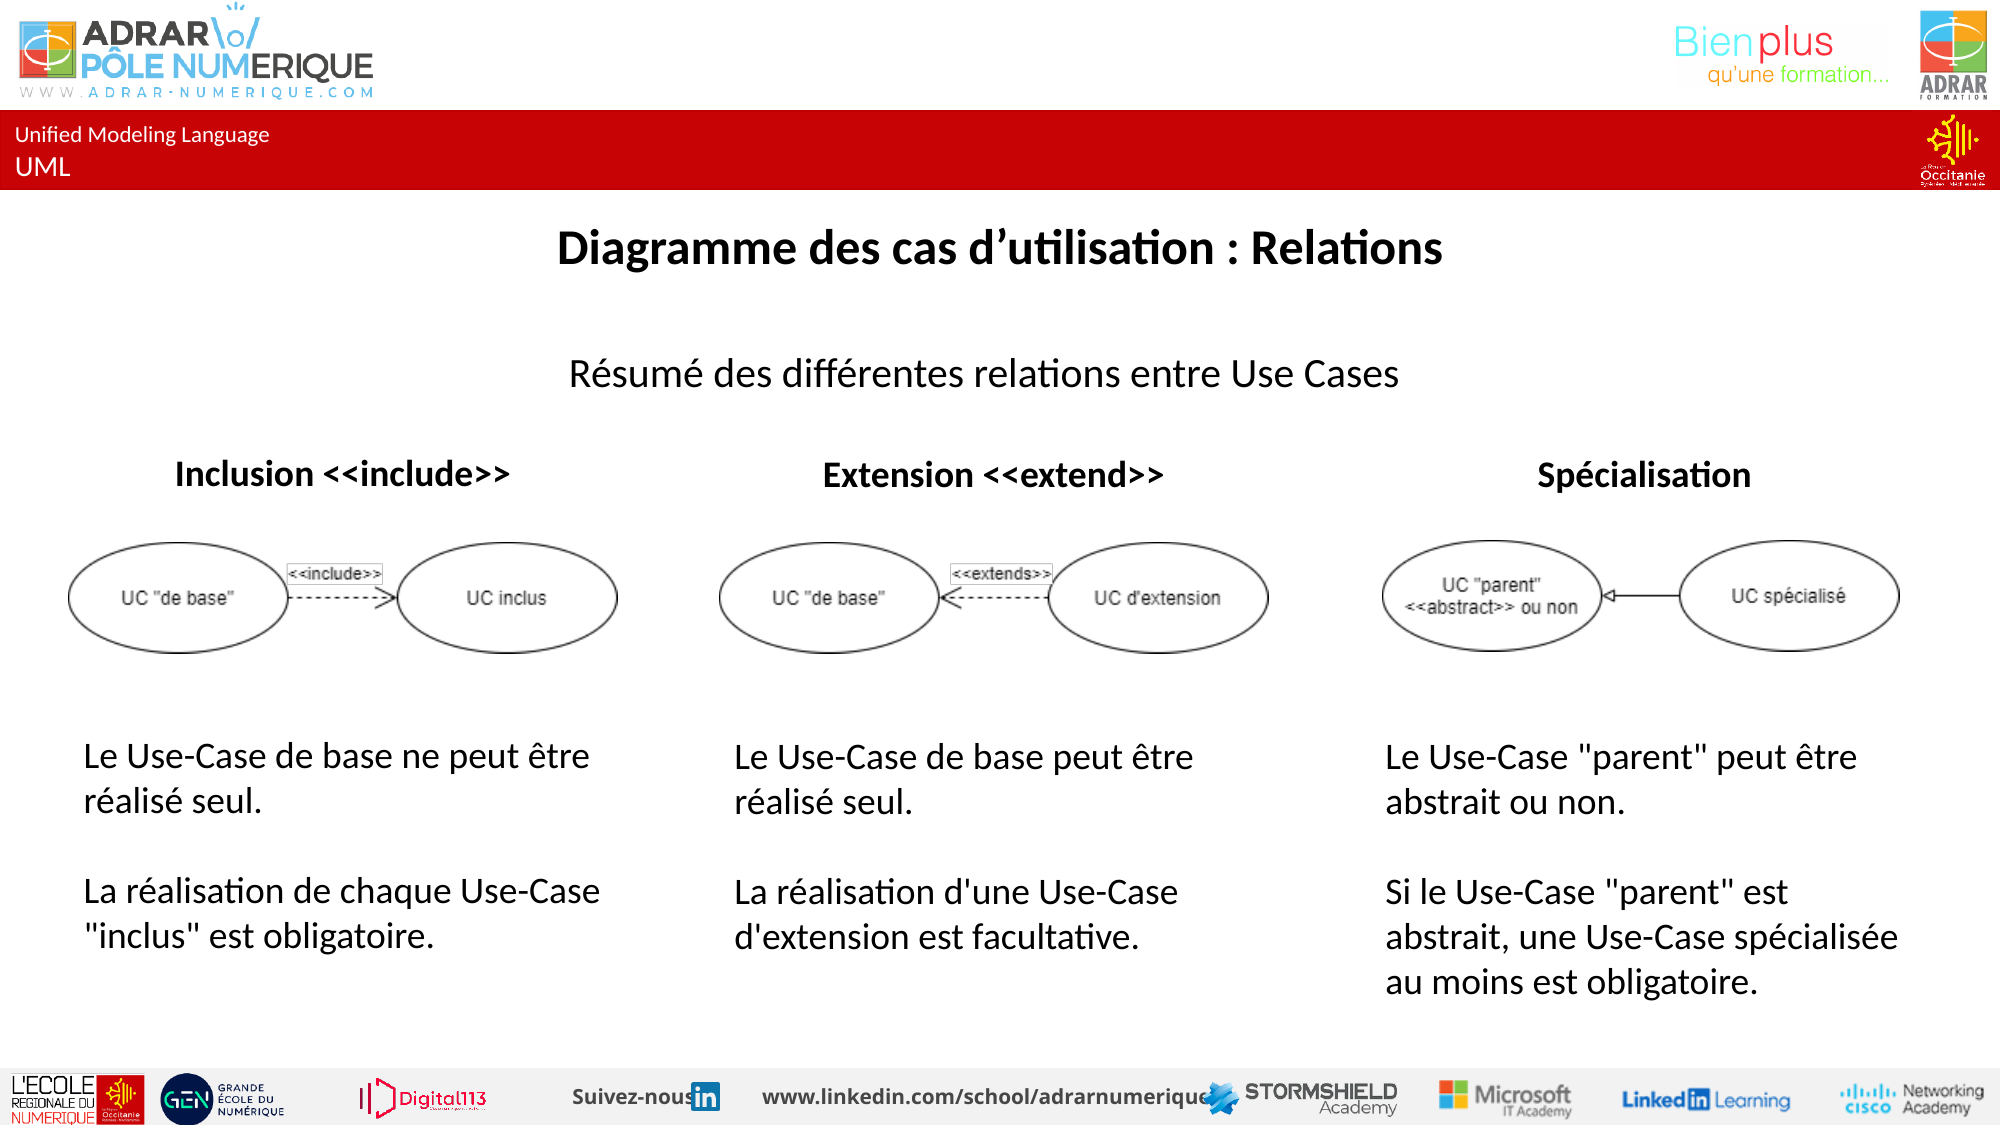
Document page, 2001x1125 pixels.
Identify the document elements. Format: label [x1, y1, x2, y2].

picture [719, 542, 1269, 654]
picture [1382, 540, 1900, 652]
picture [68, 542, 618, 654]
text_box [0, 0, 2000, 1125]
